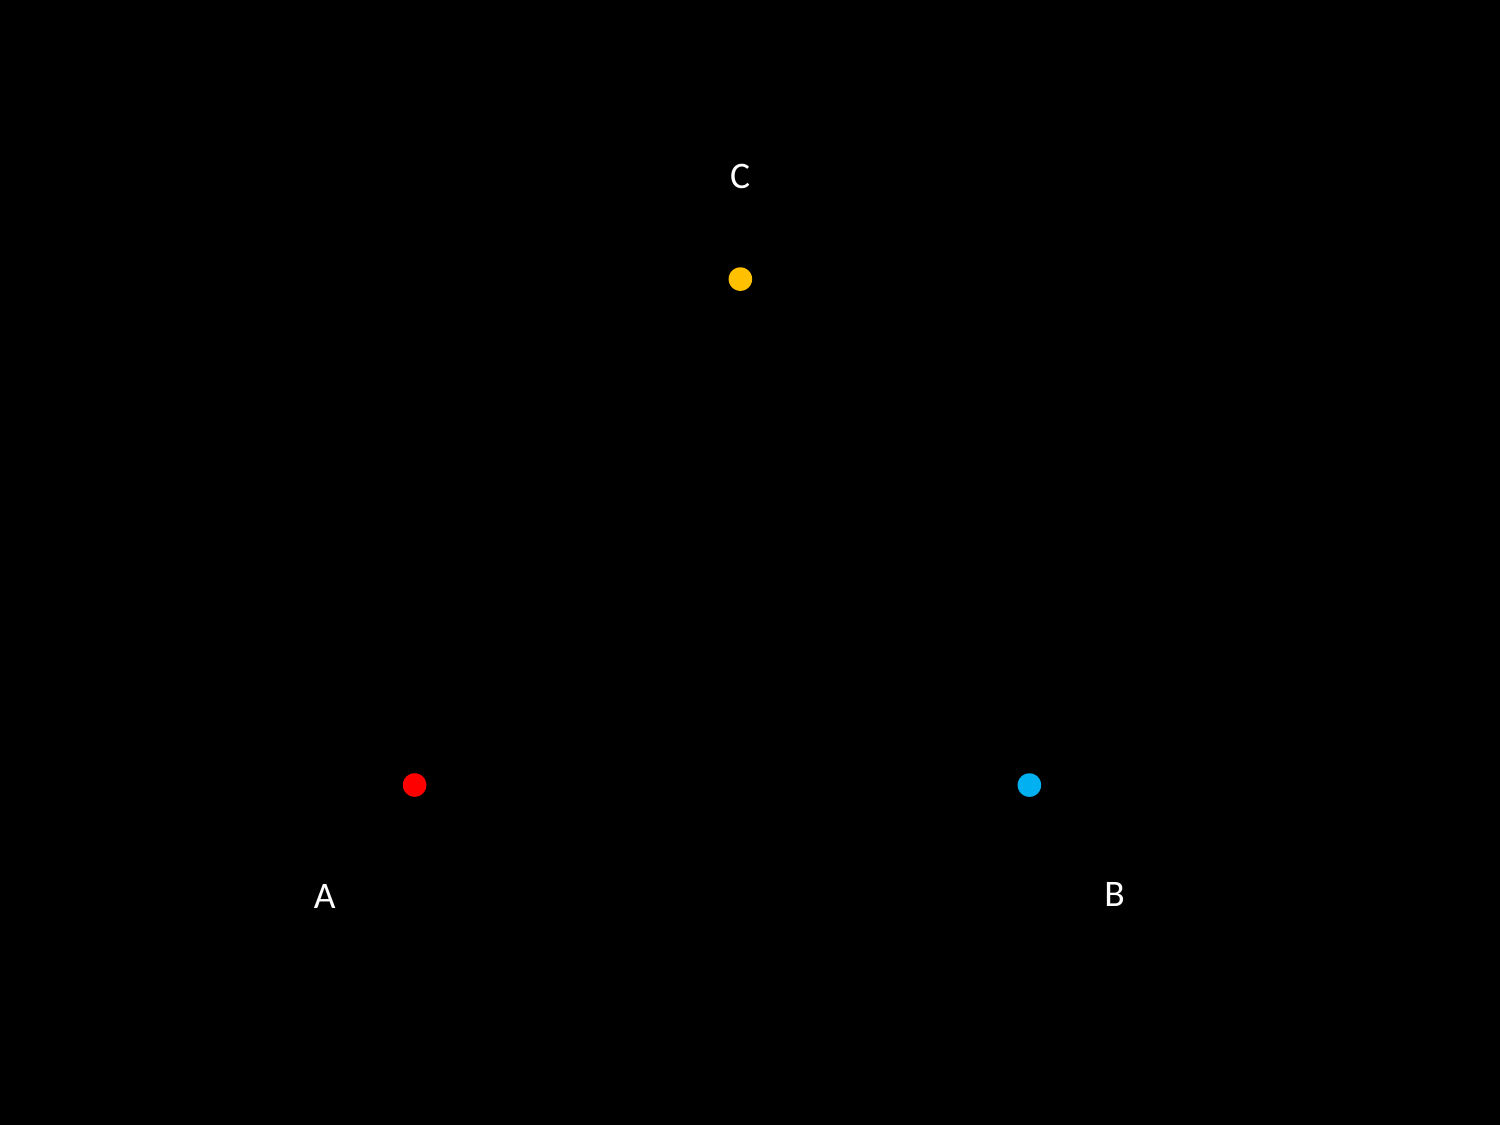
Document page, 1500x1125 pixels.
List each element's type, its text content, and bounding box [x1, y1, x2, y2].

text_box [401, 772, 428, 798]
text_box C [715, 143, 766, 204]
text_box B [1089, 861, 1140, 922]
text_box A [298, 863, 351, 924]
text_box [727, 266, 754, 292]
text_box [1016, 772, 1043, 798]
